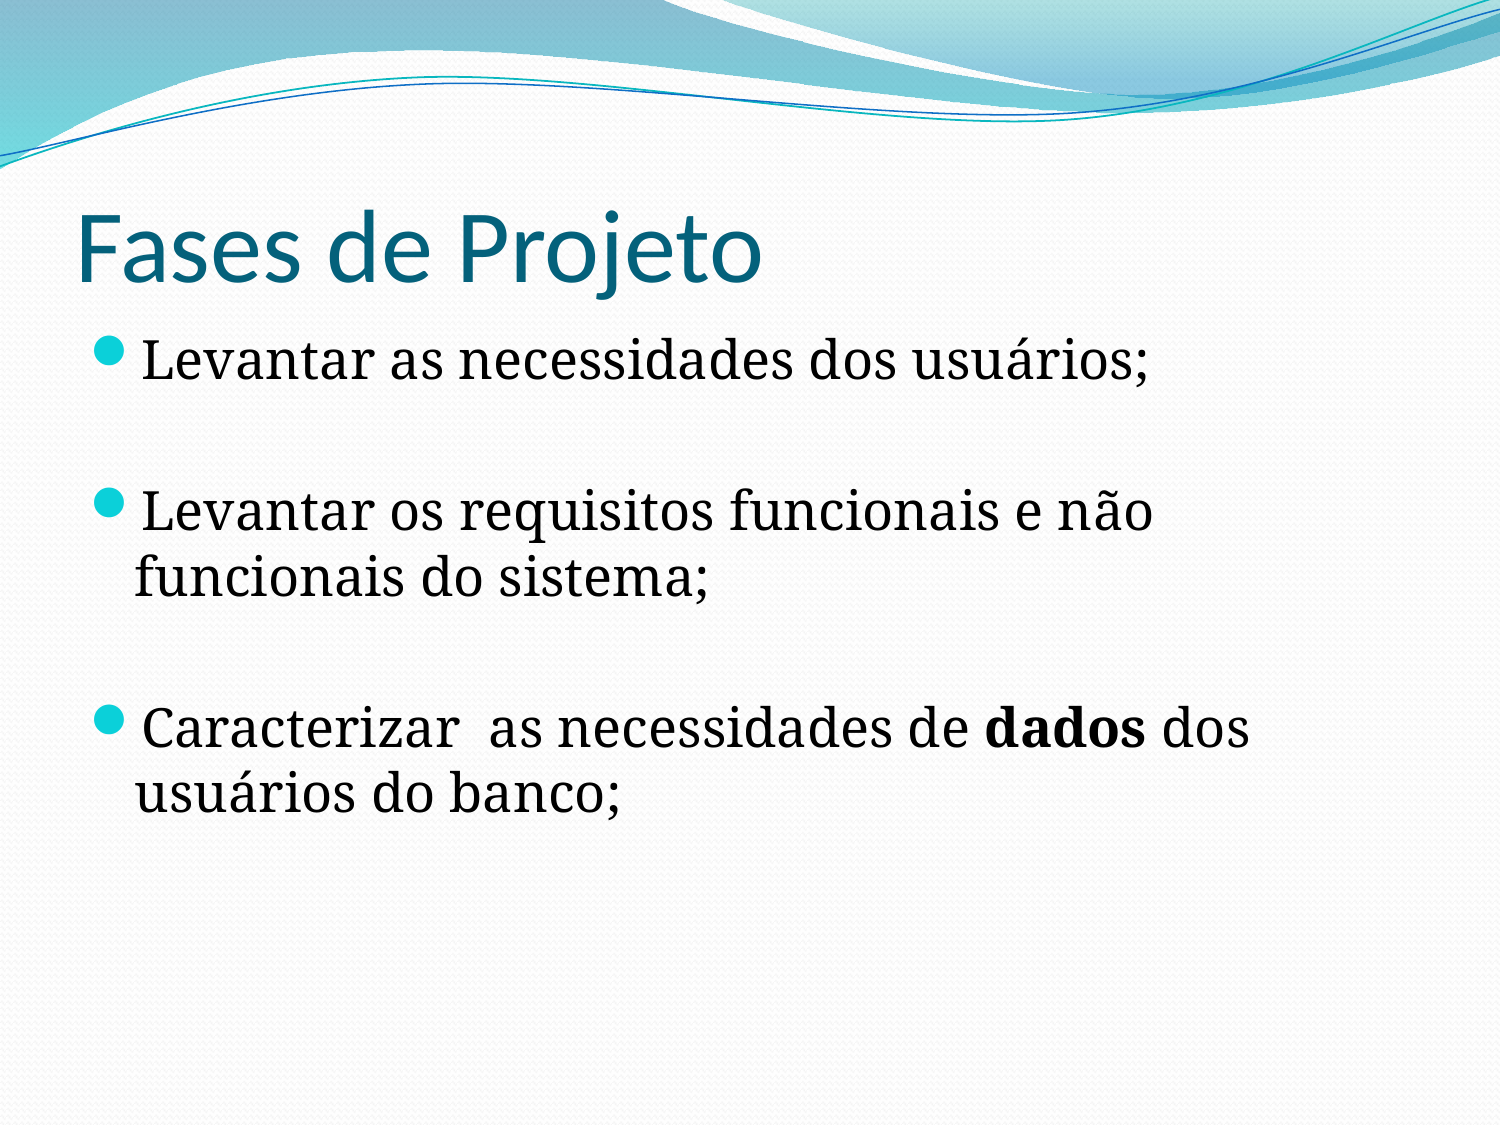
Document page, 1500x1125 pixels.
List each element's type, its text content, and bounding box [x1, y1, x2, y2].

list Levantar as necessidades dos usuários; Levantar os requisitos funcionais e não funcionais do sistema; Caracterizar as necessidades de dados dos usuários do banco; [75, 317, 1425, 1038]
title Fases de Projeto [75, 115, 1425, 303]
